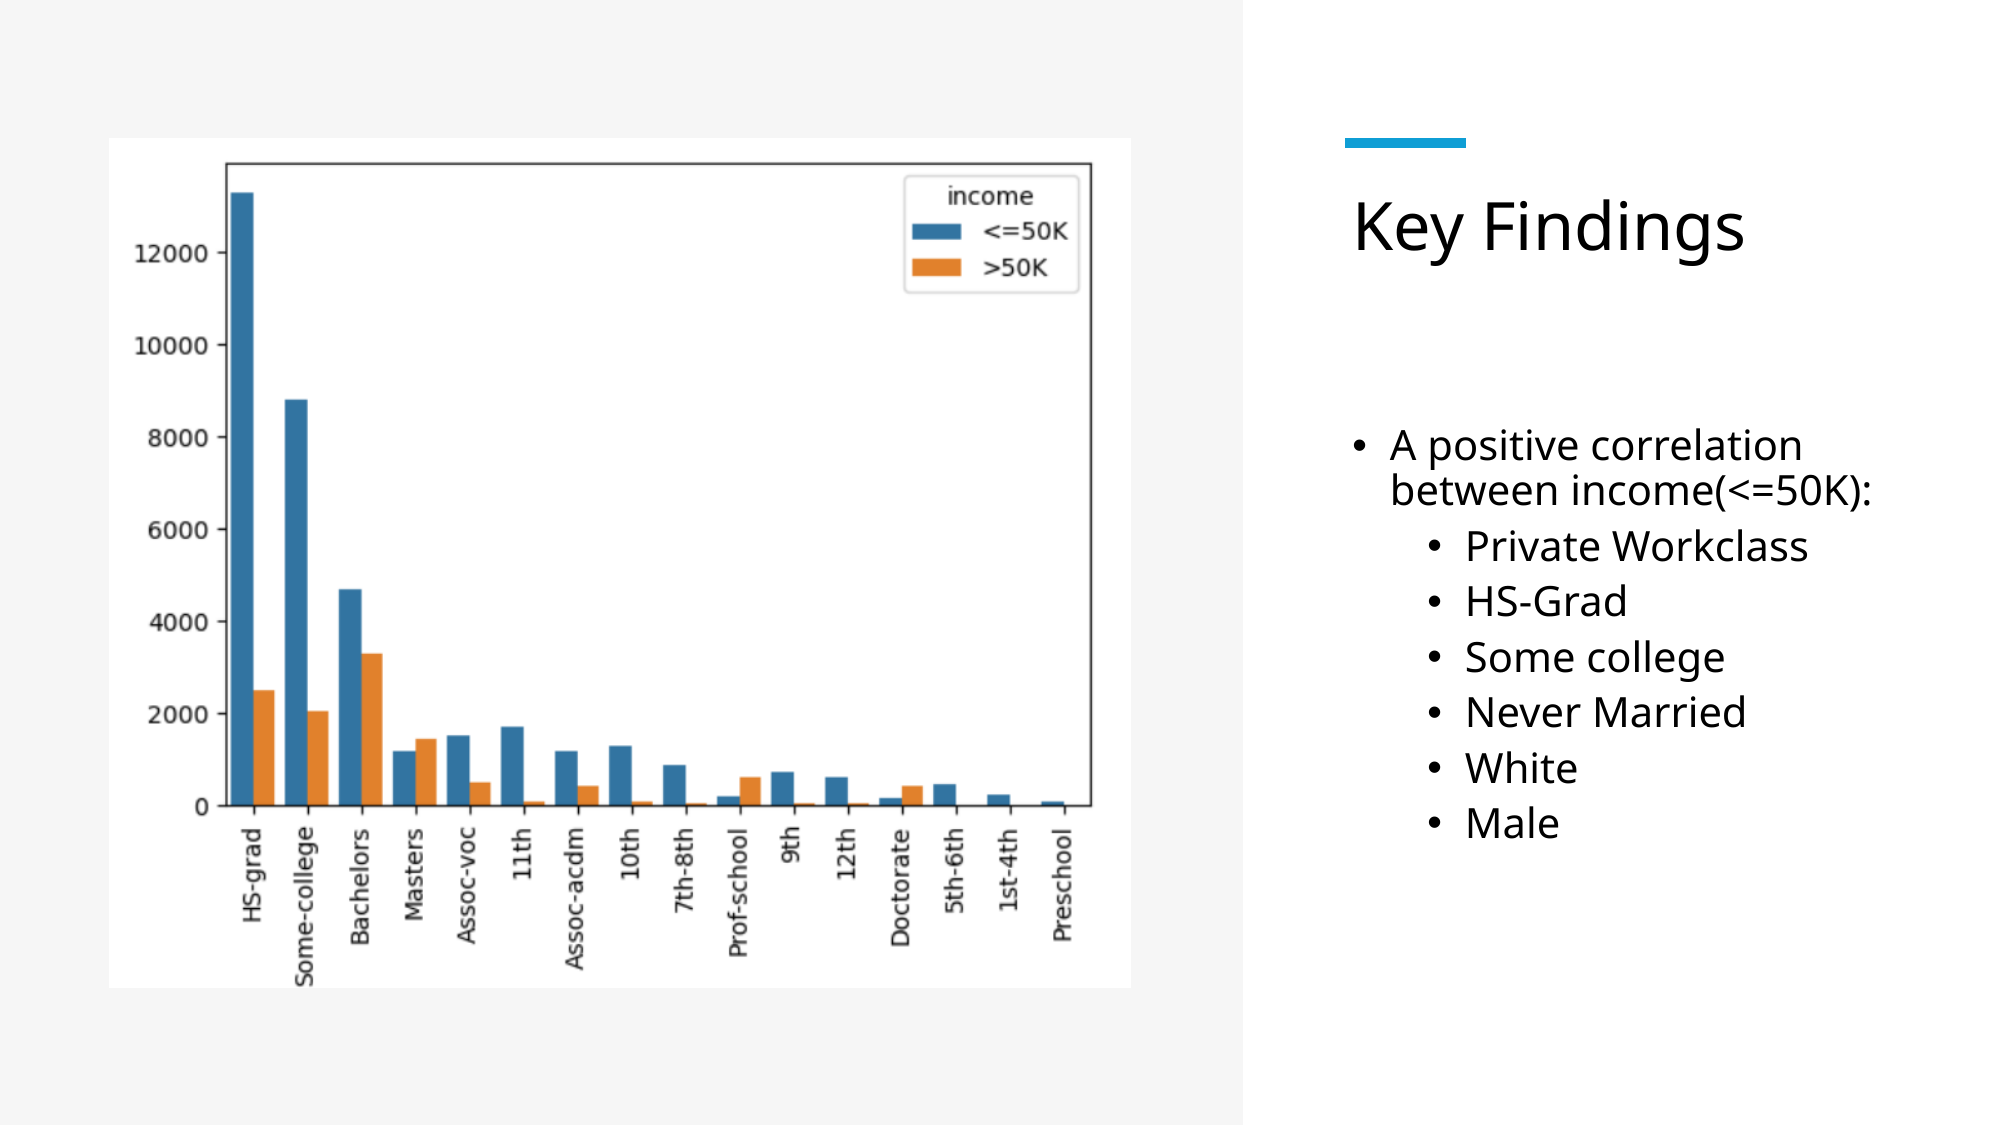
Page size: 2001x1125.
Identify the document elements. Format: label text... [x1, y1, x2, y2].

text_box [0, 0, 1244, 1125]
title Key Findings [1337, 185, 1901, 417]
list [109, 137, 1131, 989]
list A positive correlation between income(<=50K): Private Workclass HS-Grad Some college Never Married White Male [1337, 417, 1901, 1008]
